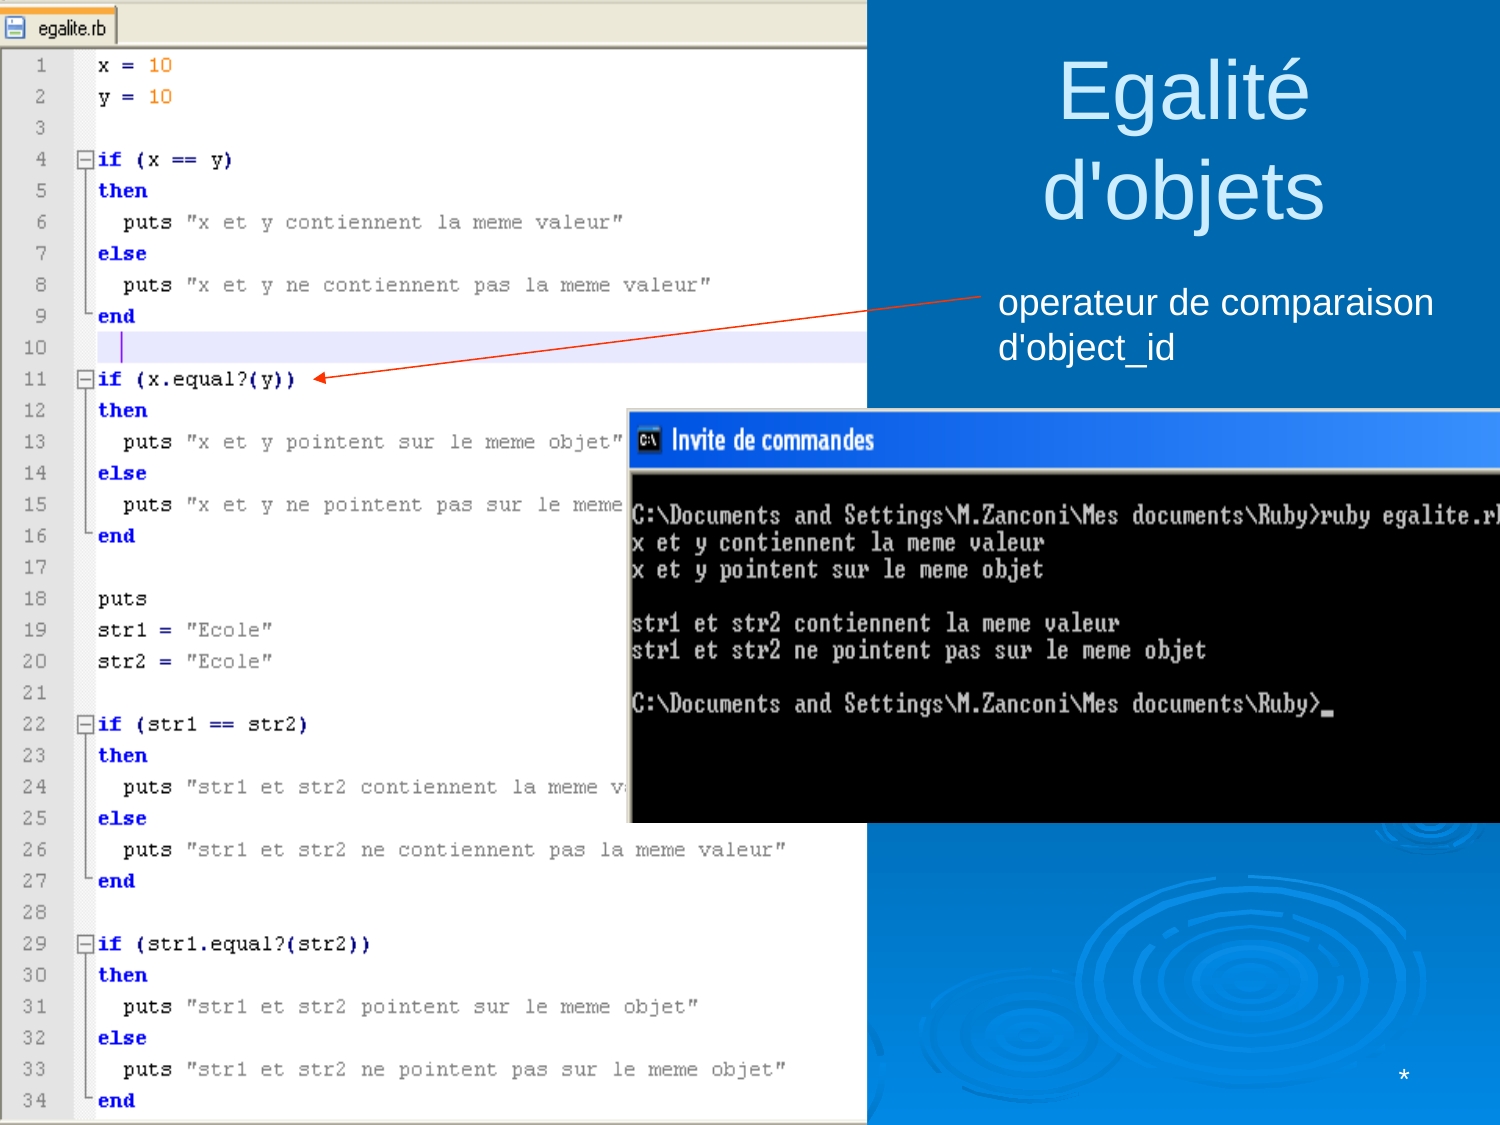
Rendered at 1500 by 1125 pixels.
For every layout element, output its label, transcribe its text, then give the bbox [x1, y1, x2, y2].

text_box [312, 296, 981, 380]
text_box [625, 408, 1500, 823]
slide_number [1074, 1024, 1425, 1103]
text_box operateur de comparaison d'object_id [983, 270, 1451, 376]
title Egalité d'objets [897, 42, 1473, 230]
text_box [0, 0, 868, 1125]
